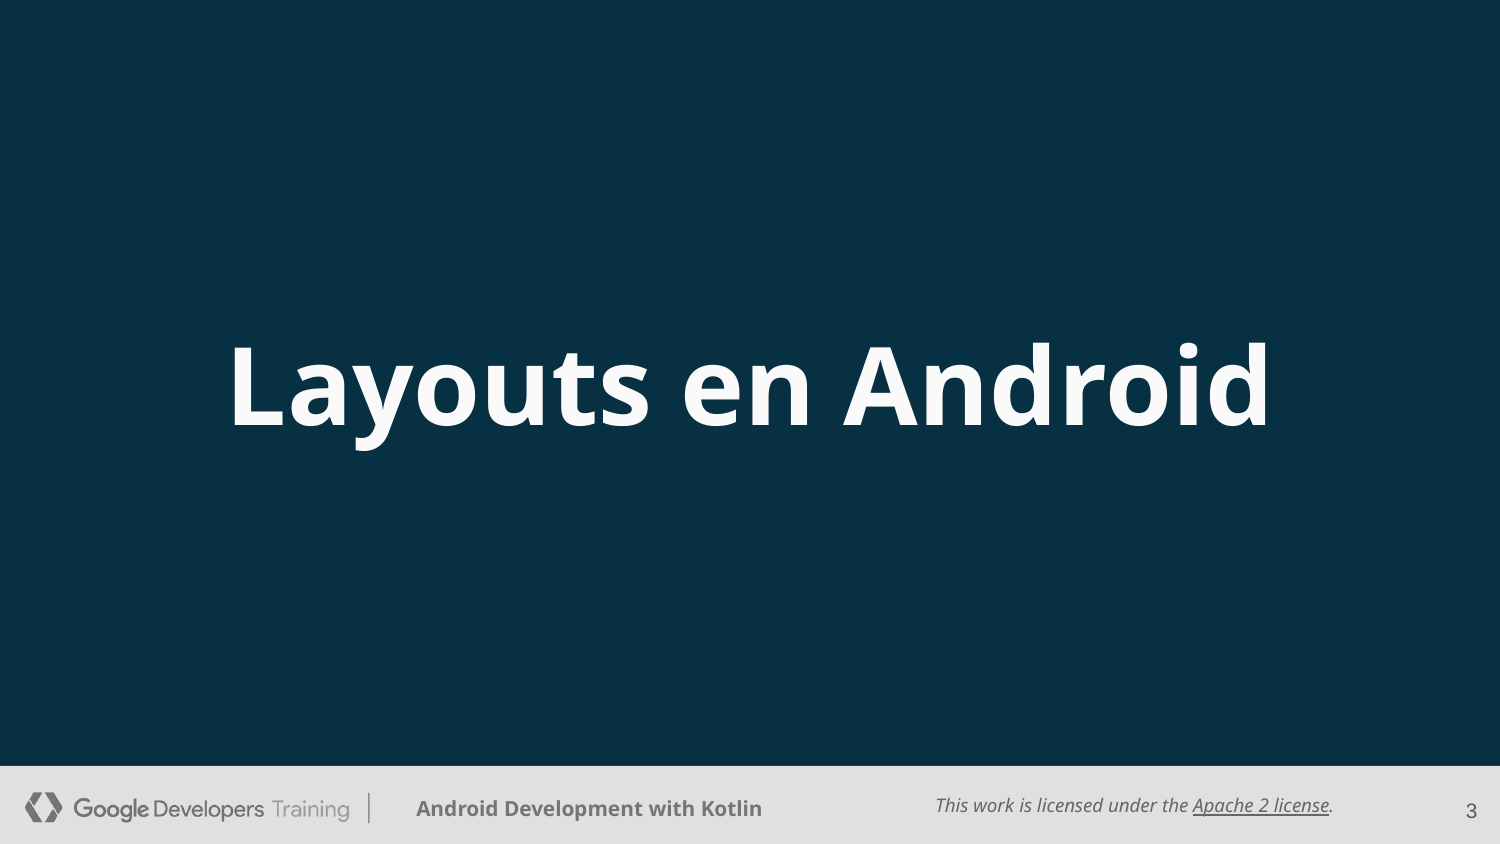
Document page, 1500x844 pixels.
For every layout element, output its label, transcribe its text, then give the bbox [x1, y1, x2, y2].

slide_number ‹#› [1402, 777, 1493, 842]
picture [0, 0, 1500, 844]
text_box Layouts en Android [51, 0, 1449, 764]
